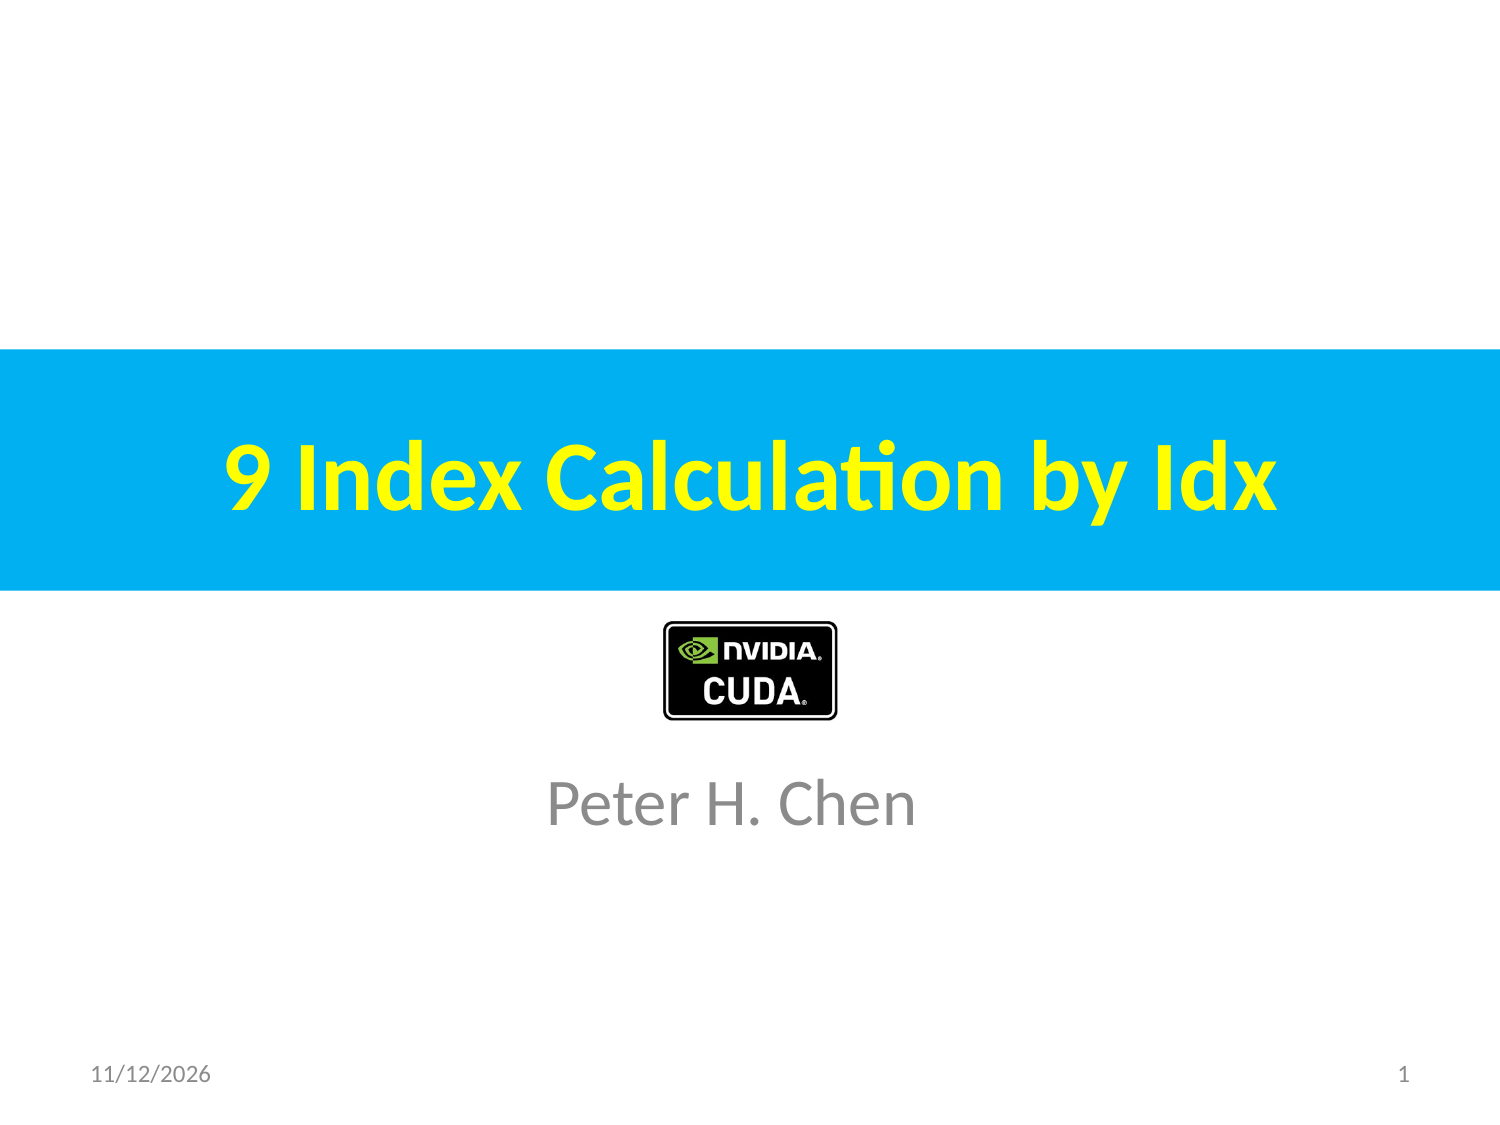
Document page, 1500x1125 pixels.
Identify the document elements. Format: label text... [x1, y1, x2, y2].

title 9 Index Calculation by Idx [0, 349, 1500, 591]
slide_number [75, 1042, 425, 1103]
picture [655, 613, 845, 729]
slide_number 1 [1074, 1042, 1425, 1103]
subtitle Peter H. Chen [206, 751, 1257, 866]
